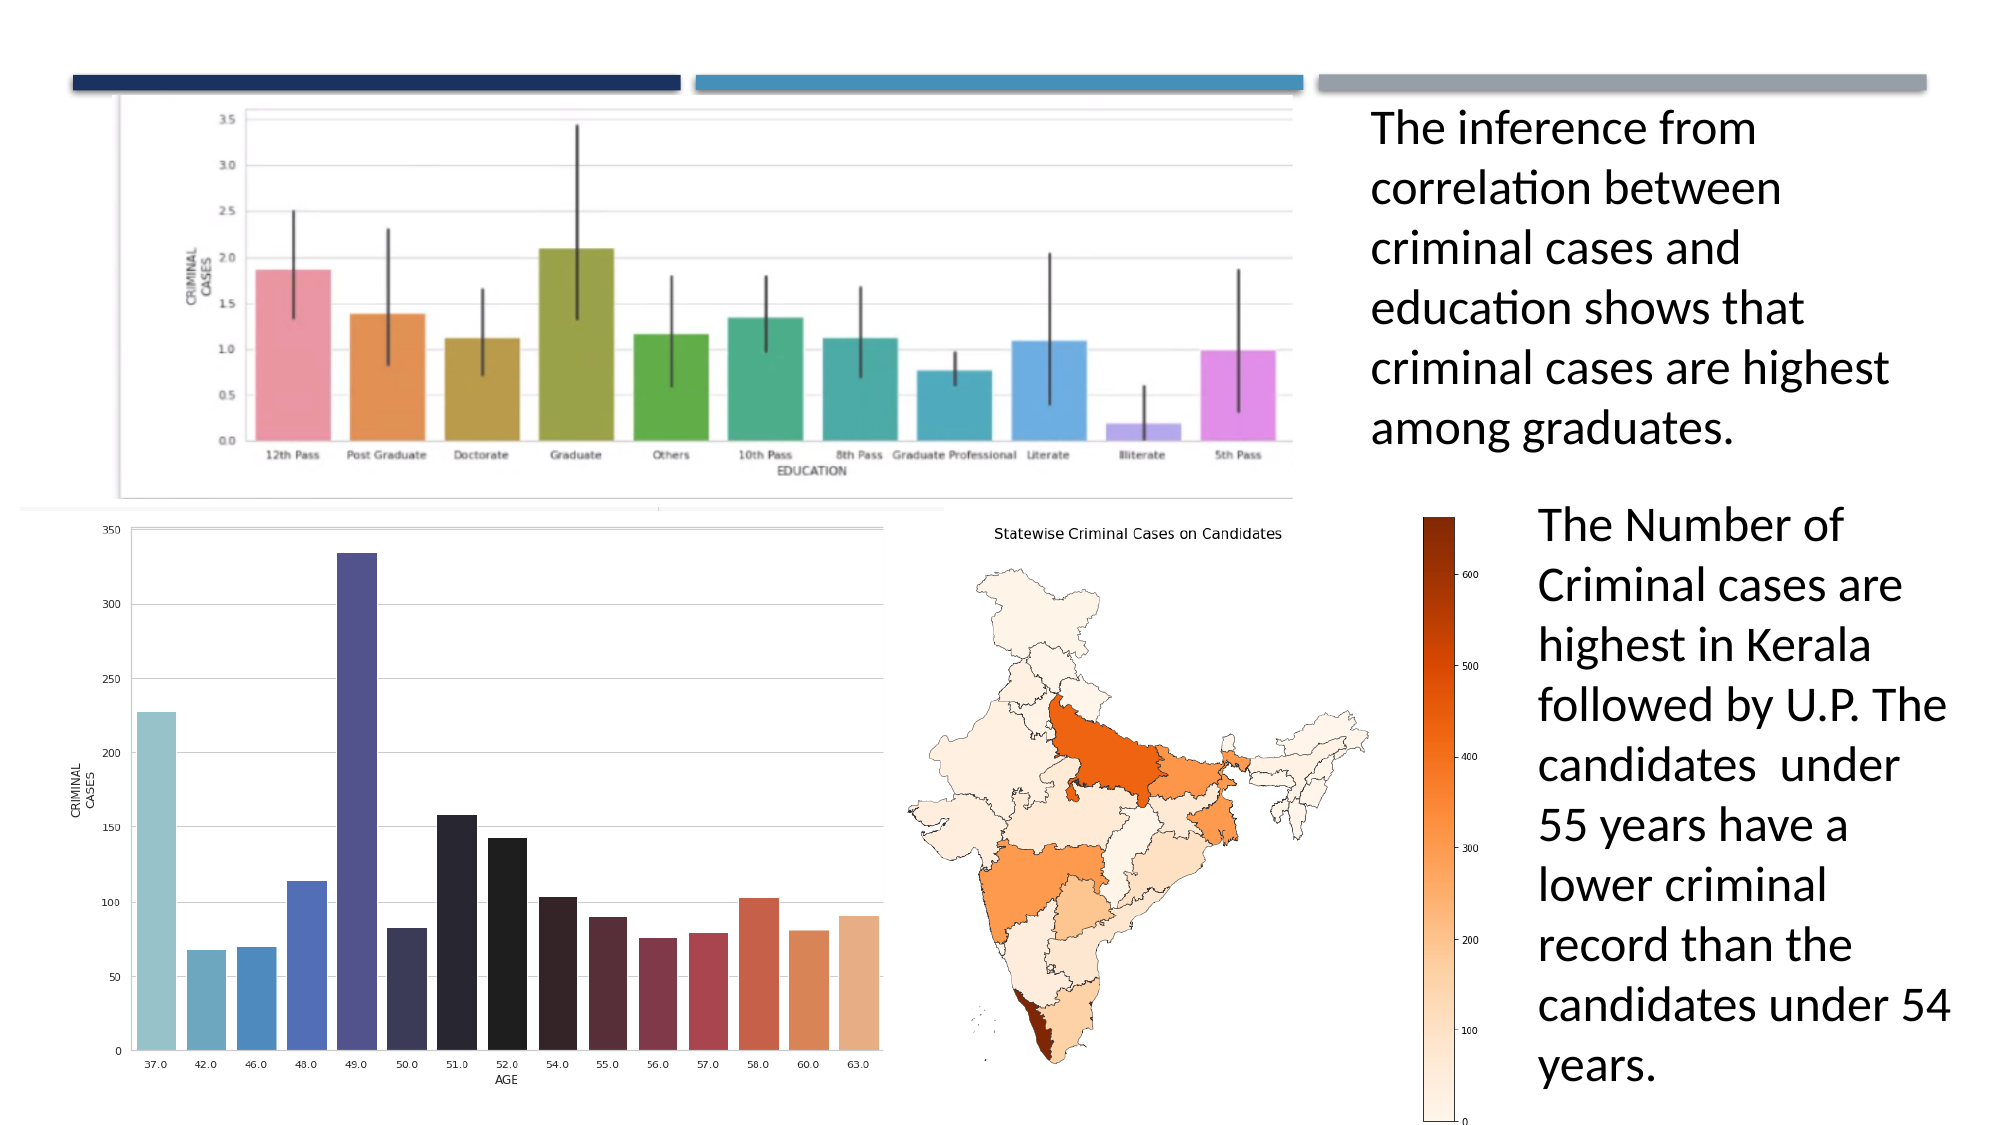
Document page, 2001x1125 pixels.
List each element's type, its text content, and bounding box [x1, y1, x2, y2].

picture [111, 93, 1294, 499]
text_box The inference from correlation between criminal cases and education shows that criminal cases are highest among graduates. [1355, 86, 1913, 462]
picture [8, 506, 1577, 1125]
text_box The Number of Criminal cases are highest in Kerala followed by U.P. The candidates under 55 years have a lower criminal record than the candidates under 54 years. [1522, 483, 1977, 1099]
